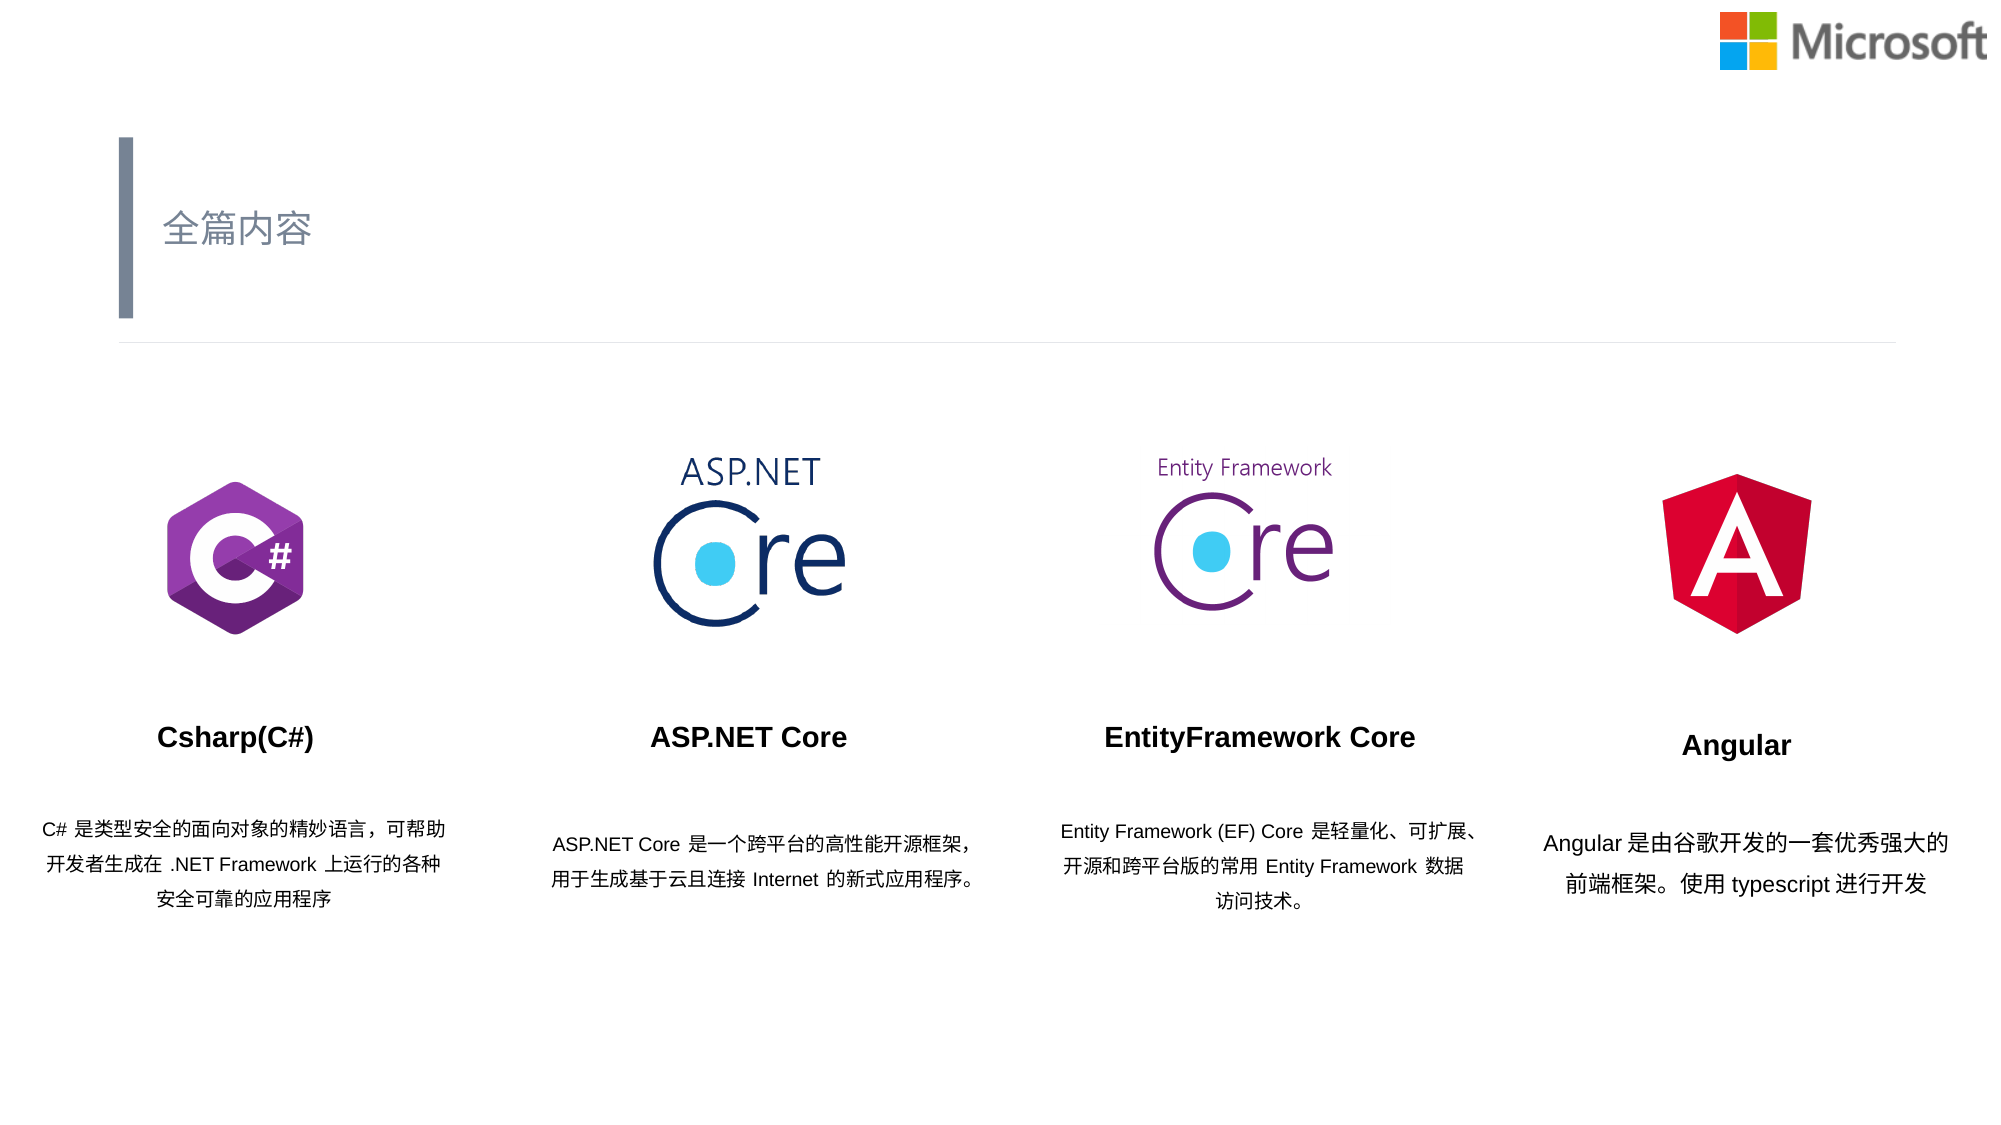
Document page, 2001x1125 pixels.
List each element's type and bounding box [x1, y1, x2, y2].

text_box [14, 137, 1968, 921]
picture [107, 429, 364, 686]
picture [592, 387, 906, 702]
picture [1720, 12, 1987, 70]
picture [1099, 447, 1391, 625]
picture [1637, 450, 1837, 650]
